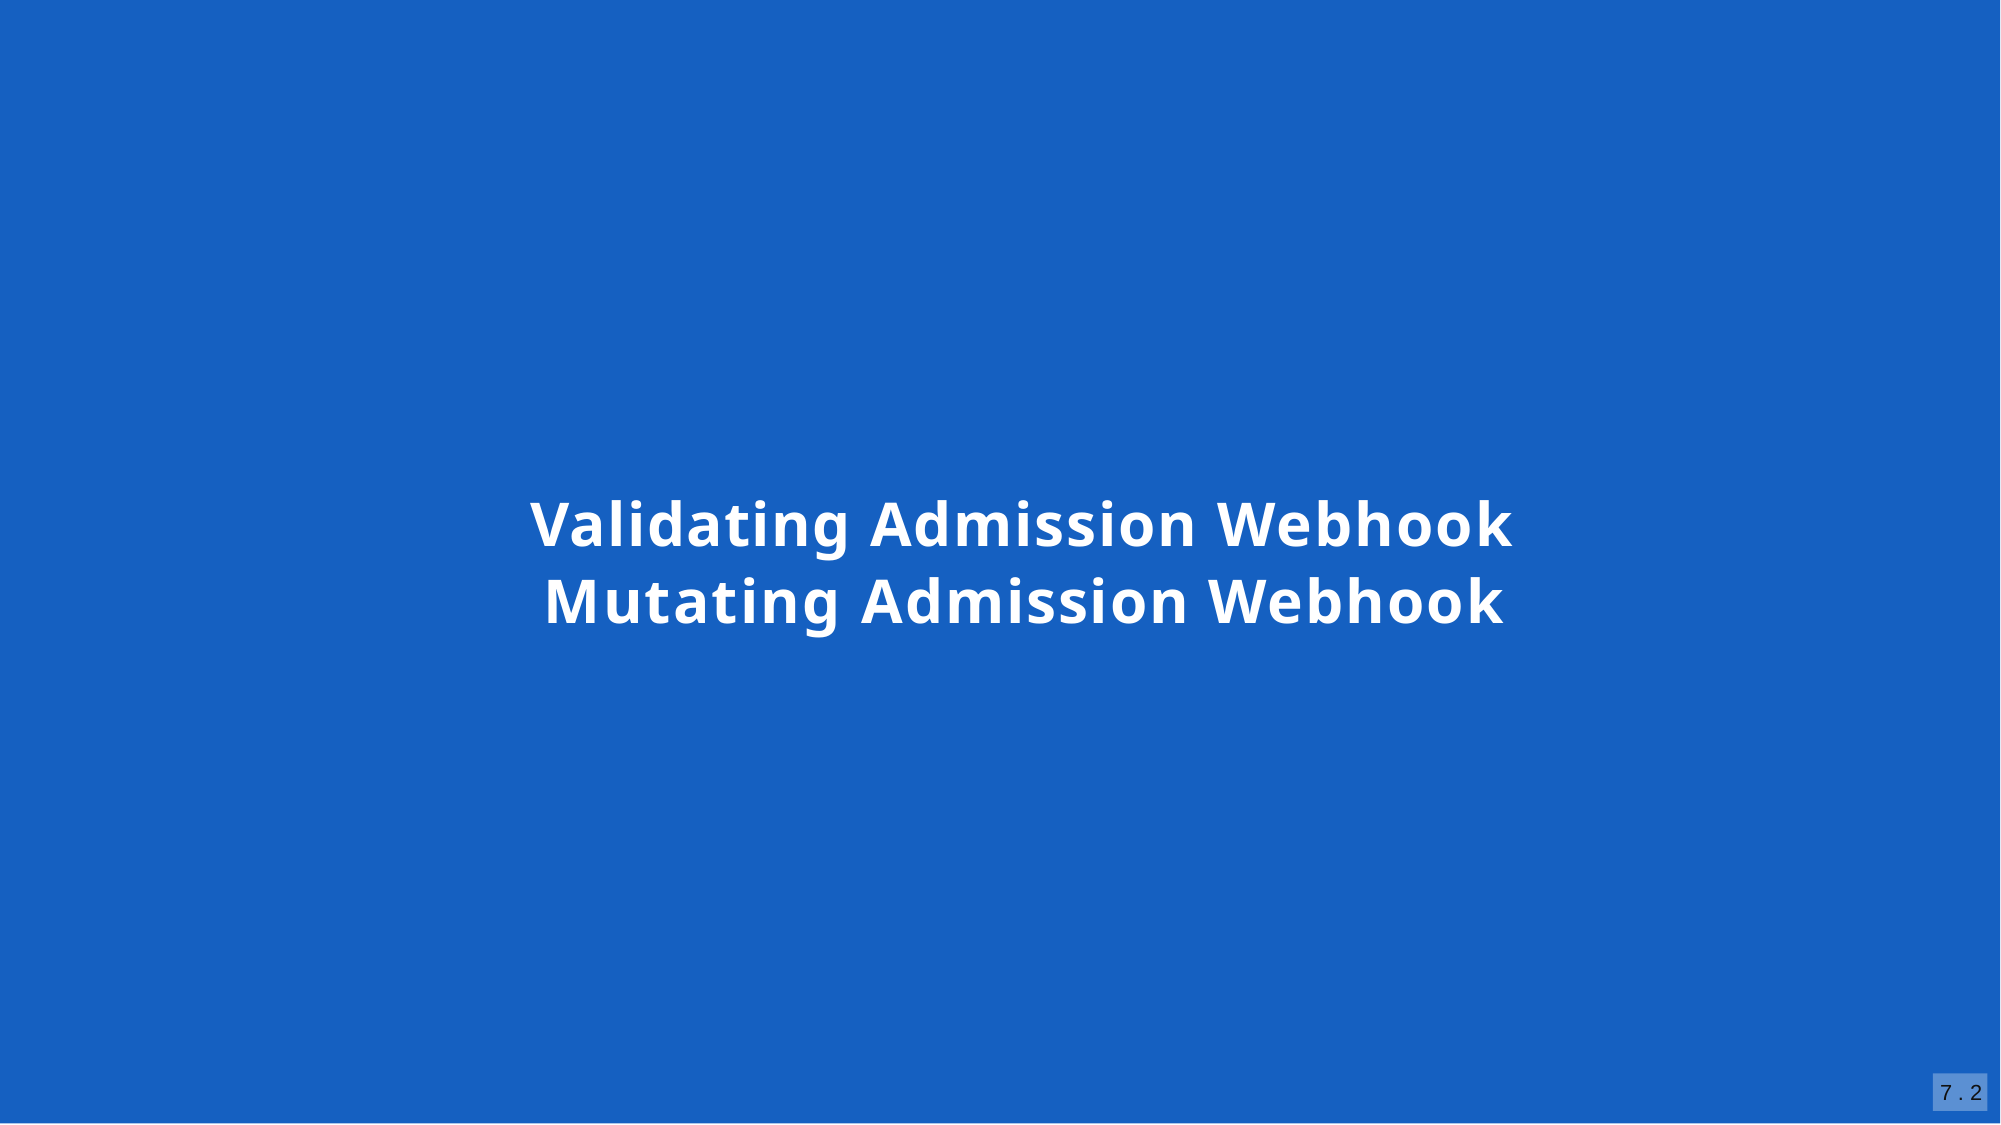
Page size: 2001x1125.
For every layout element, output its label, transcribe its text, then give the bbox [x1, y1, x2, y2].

slide_number 7 . 2 [1937, 1081, 1986, 1125]
text_box [1932, 1073, 1988, 1111]
title Validating Admission Webhook Mutating Admission Webhook [456, 335, 1544, 669]
